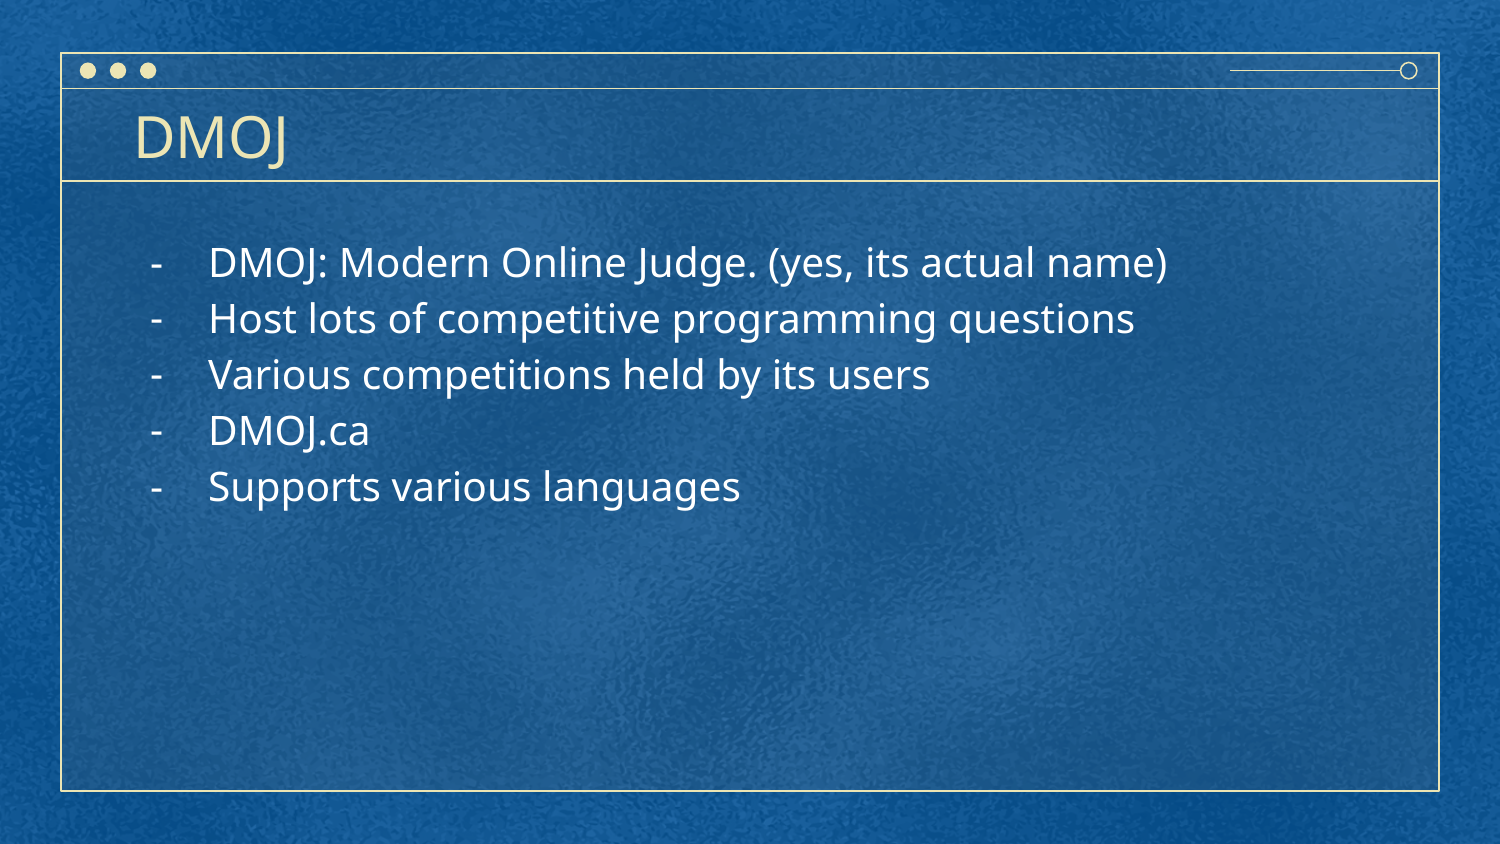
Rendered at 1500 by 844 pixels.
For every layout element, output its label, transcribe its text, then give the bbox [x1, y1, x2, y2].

title DMOJ [118, 88, 1382, 182]
list DMOJ: Modern Online Judge. (yes, its actual name) Host lots of competitive programming questions Various competitions held by its users DMOJ.ca Supports various languages [118, 214, 1382, 753]
